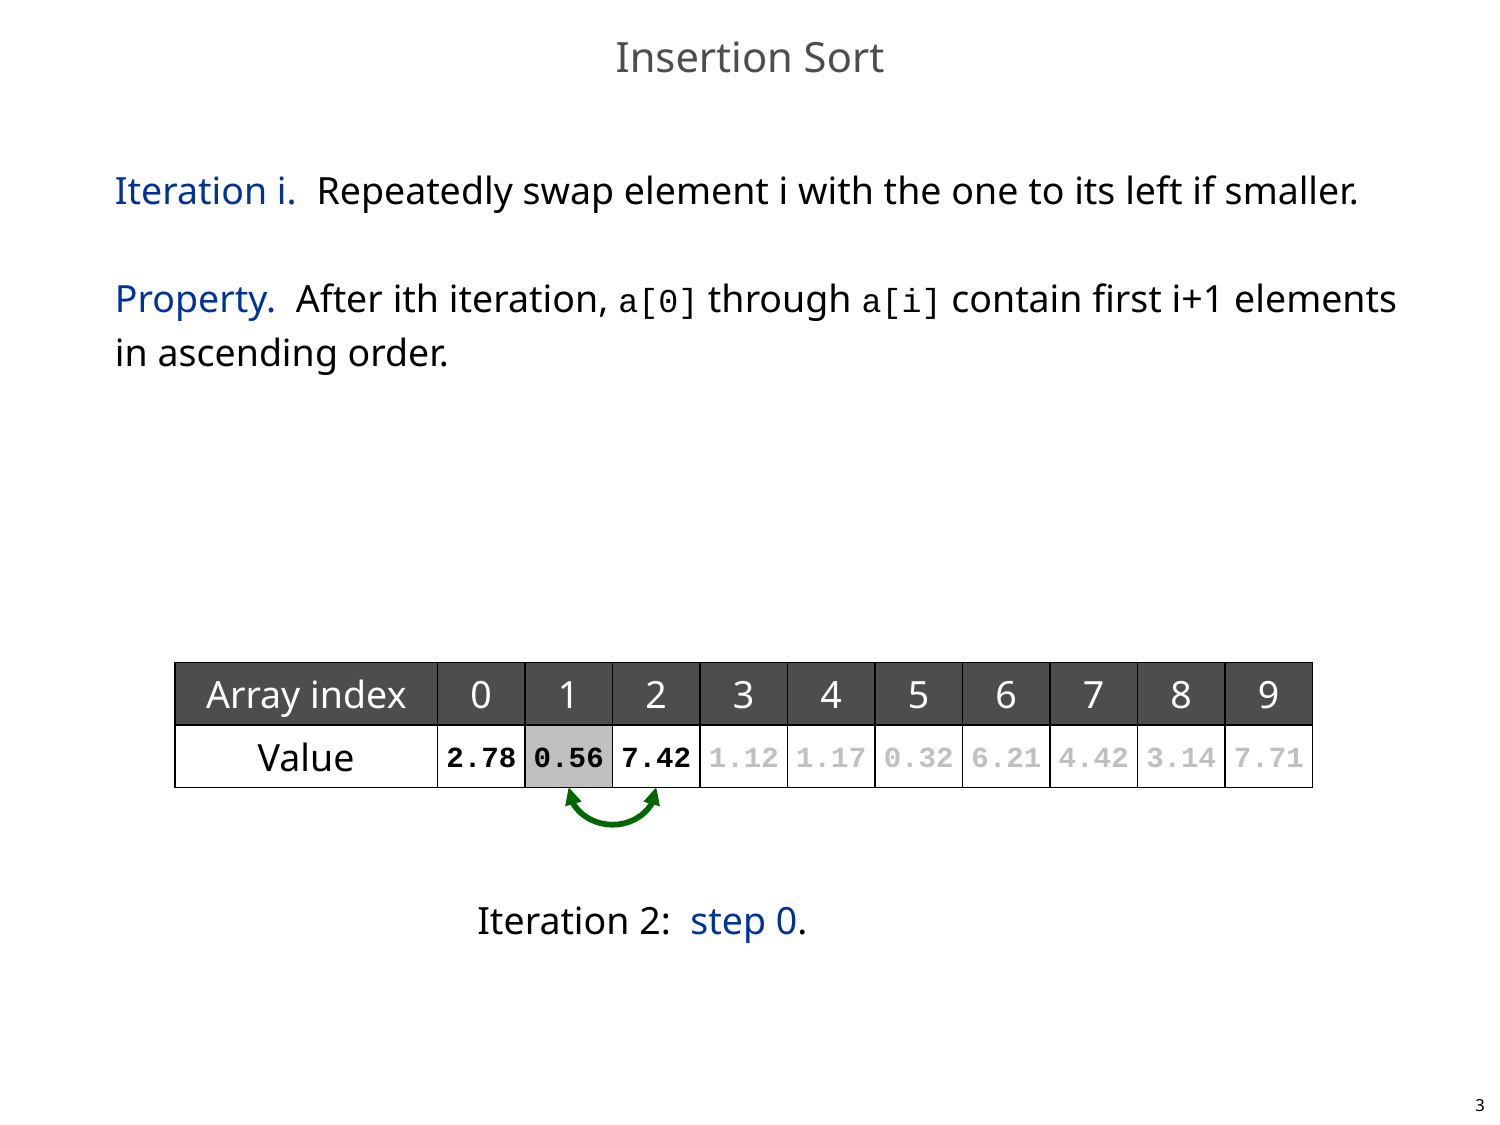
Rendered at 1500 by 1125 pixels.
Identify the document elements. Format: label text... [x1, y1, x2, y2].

list Iteration i. Repeatedly swap element i with the one to its left if smaller. Property. After ith iteration, a[0] through a[i] contain first i+1 elements in ascending order. [99, 149, 1426, 1038]
title Insertion Sort [0, 24, 1500, 101]
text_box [524, 733, 701, 788]
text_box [174, 662, 1313, 726]
slide_number 3 [1187, 1087, 1500, 1125]
